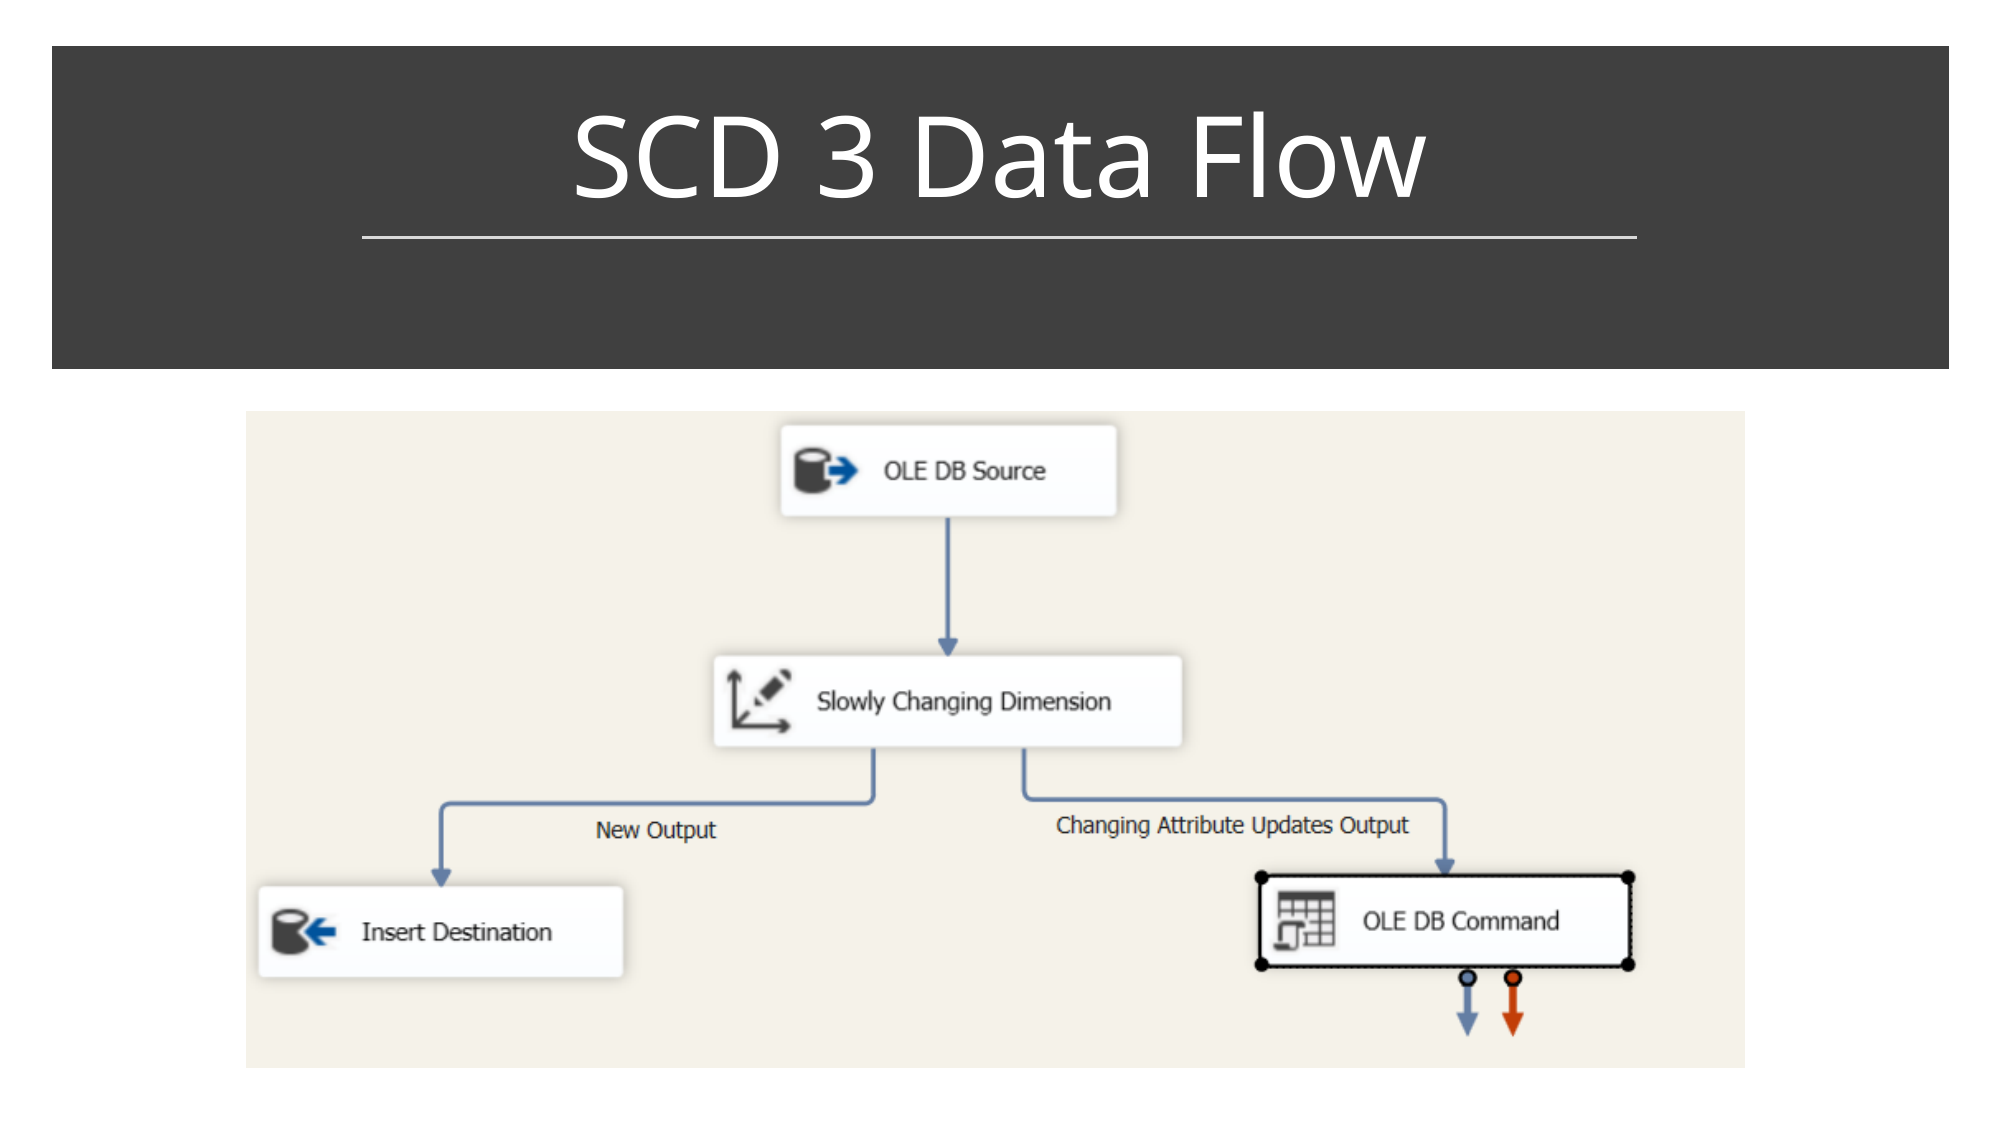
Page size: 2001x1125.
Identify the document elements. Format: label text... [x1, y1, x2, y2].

title SCD 3 Data Flow [86, 76, 1914, 230]
text_box [61, 55, 1939, 360]
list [245, 411, 1745, 1068]
